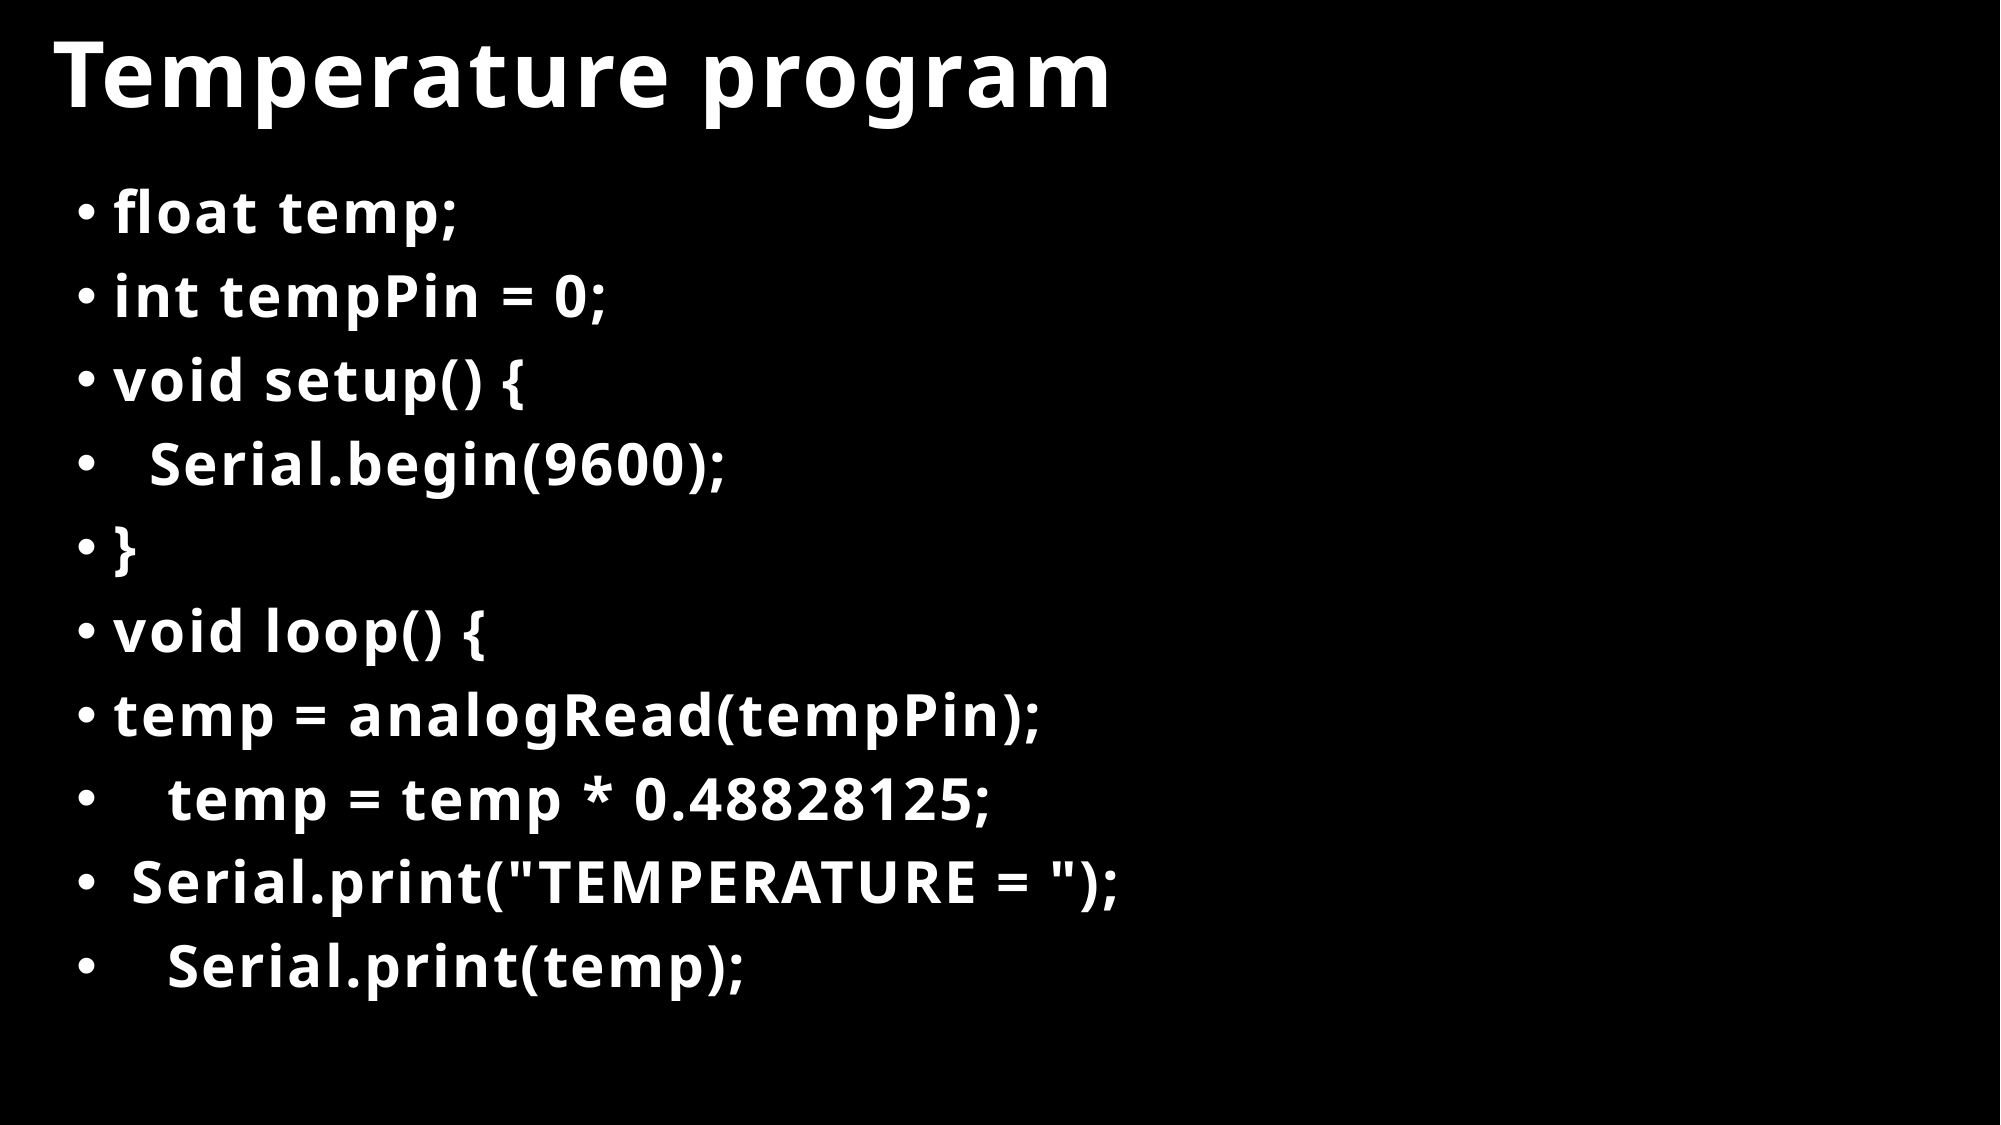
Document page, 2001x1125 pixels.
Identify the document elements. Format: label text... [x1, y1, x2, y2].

title Temperature program [36, 20, 1568, 153]
list float temp; int tempPin = 0; void setup() { Serial.begin(9600); } void loop() { temp = analogRead(tempPin); temp = temp * 0.48828125; Serial.print("TEMPERATURE = "); Serial.print(temp); [61, 175, 1949, 1062]
